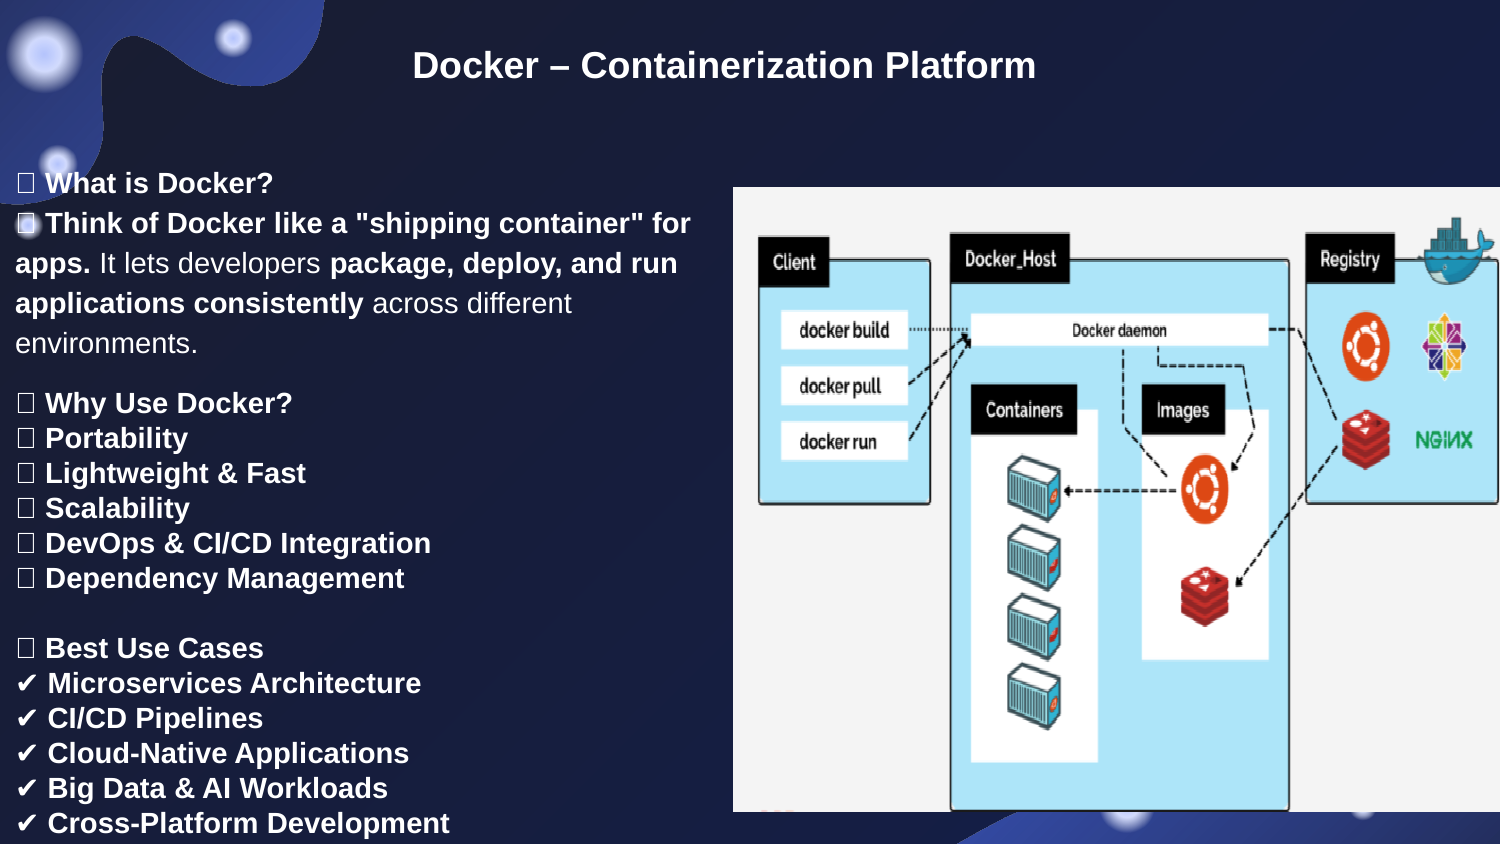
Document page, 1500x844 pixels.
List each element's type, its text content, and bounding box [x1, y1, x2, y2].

title Docker – Containerization Platform [271, 26, 1179, 121]
subtitle 🔹 What is Docker? 💡 Think of Docker like a "shipping container" for apps. It lets developers package, deploy, and run applications consistently across different environments. 🔹 Why Use Docker? ✅ Portability ✅ Lightweight & Fast ✅ Scalability ✅ DevOps & CI/CD Integration ✅ Dependency Management 🔹 Best Use Cases ✔ Microservices Architecture ✔ CI/CD Pipelines ✔ Cloud-Native Applications ✔ Big Data & AI Workloads ✔ Cross-Platform Development [0, 144, 741, 768]
picture [733, 187, 1500, 812]
